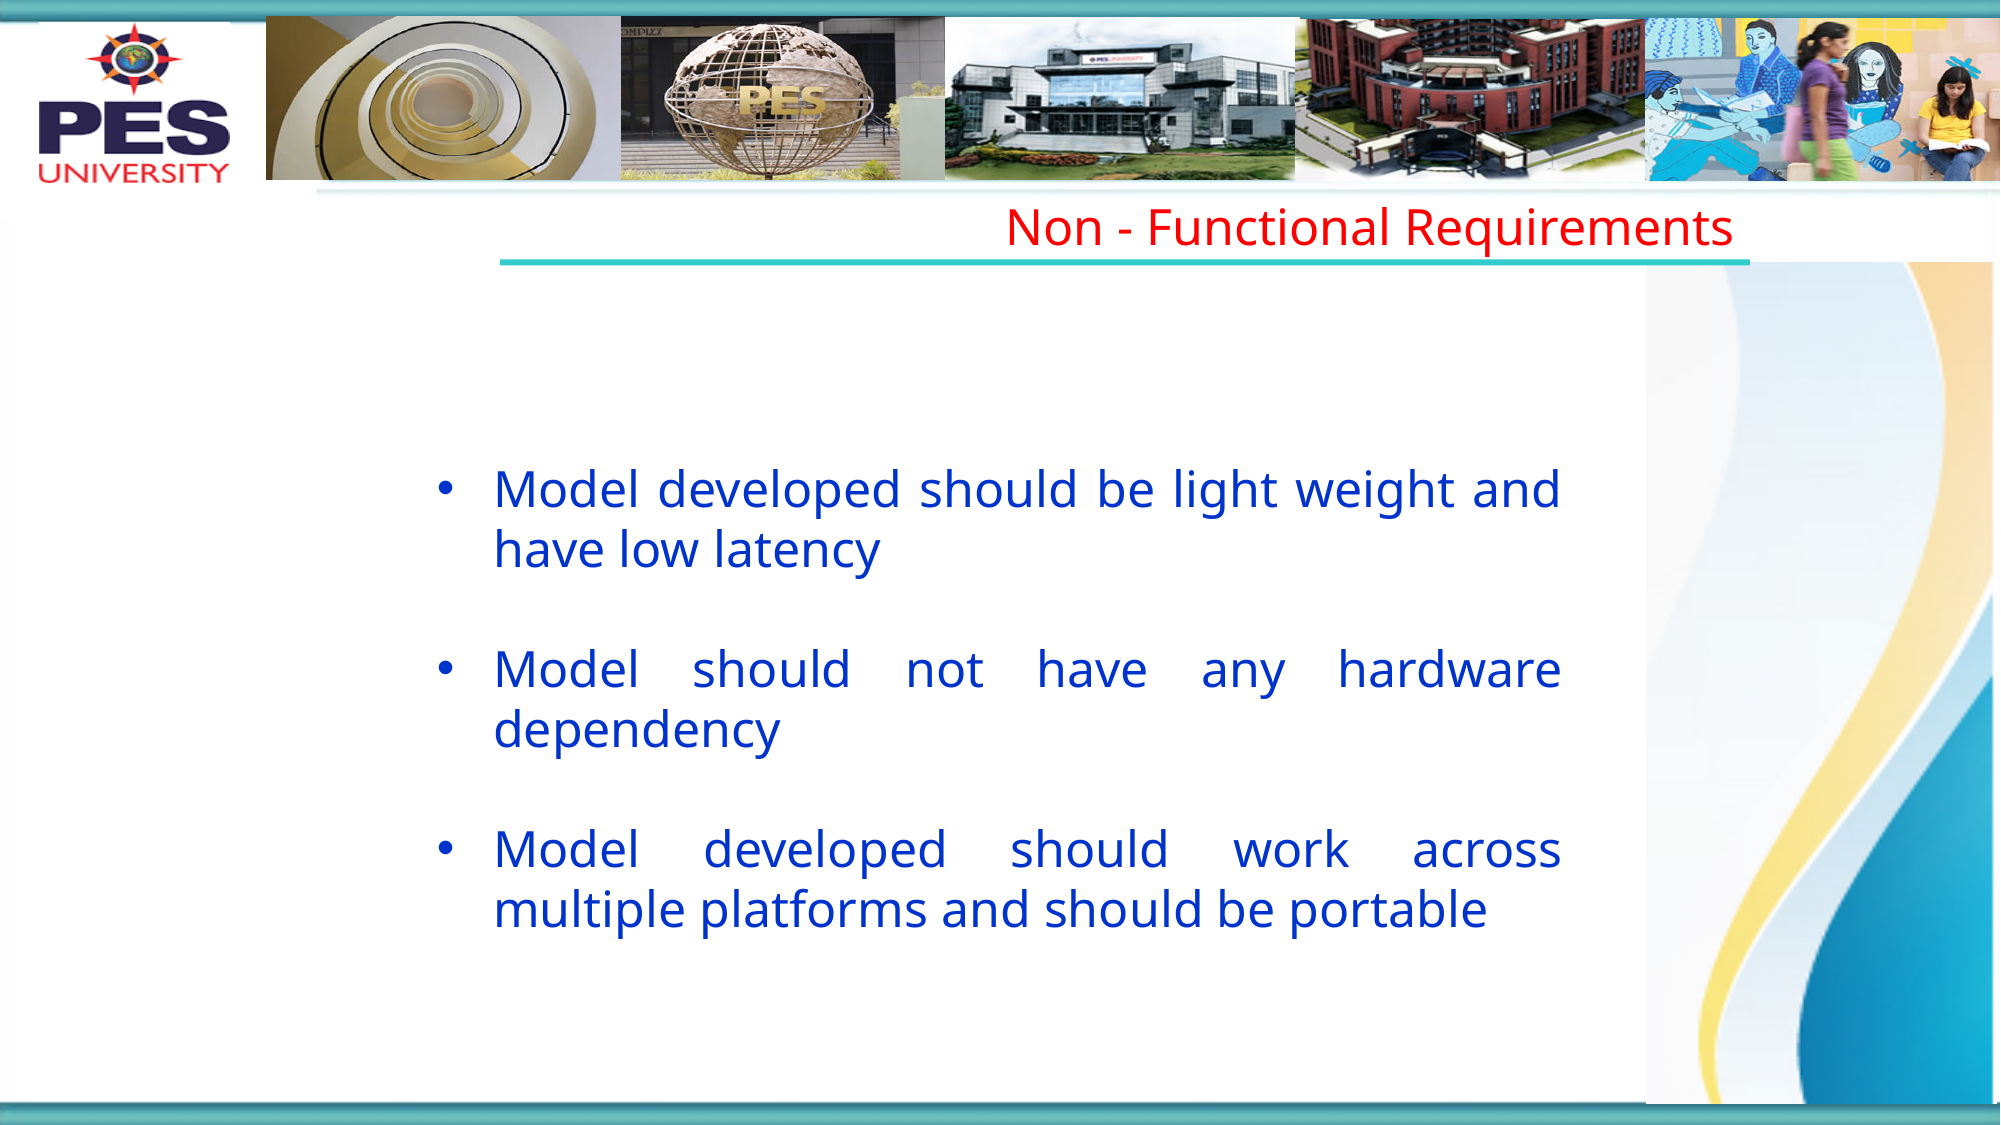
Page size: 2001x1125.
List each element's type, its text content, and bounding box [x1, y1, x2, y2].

picture [0, 0, 2000, 1125]
text_box Model developed should be light weight and have low latency Model should not have any hardware dependency Model developed should work across multiple platforms and should be portable [421, 450, 1579, 938]
text_box Non - Functional Requirements [474, 187, 1750, 264]
